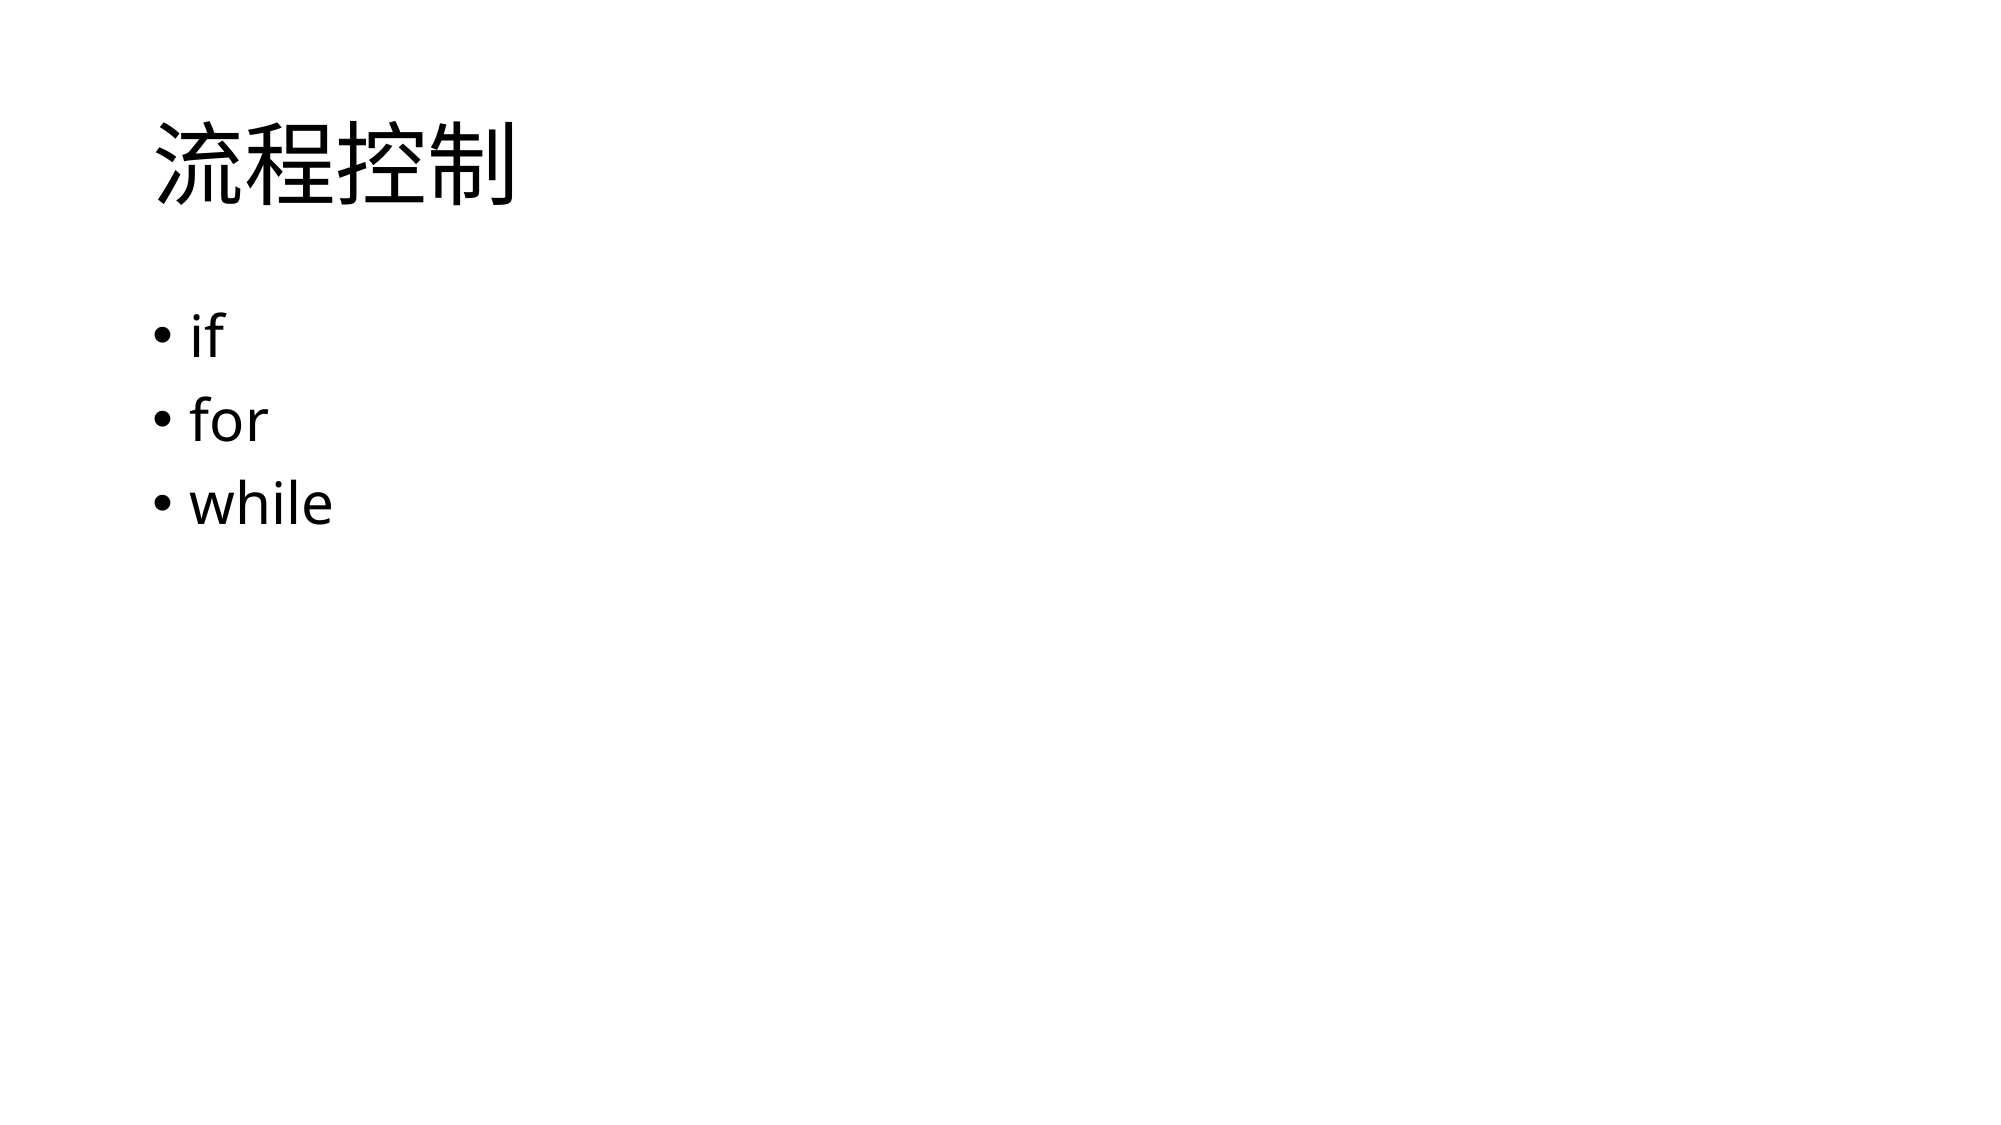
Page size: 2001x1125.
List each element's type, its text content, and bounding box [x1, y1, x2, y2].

list if for while [137, 299, 1863, 1014]
title 流程控制 [137, 59, 1863, 278]
